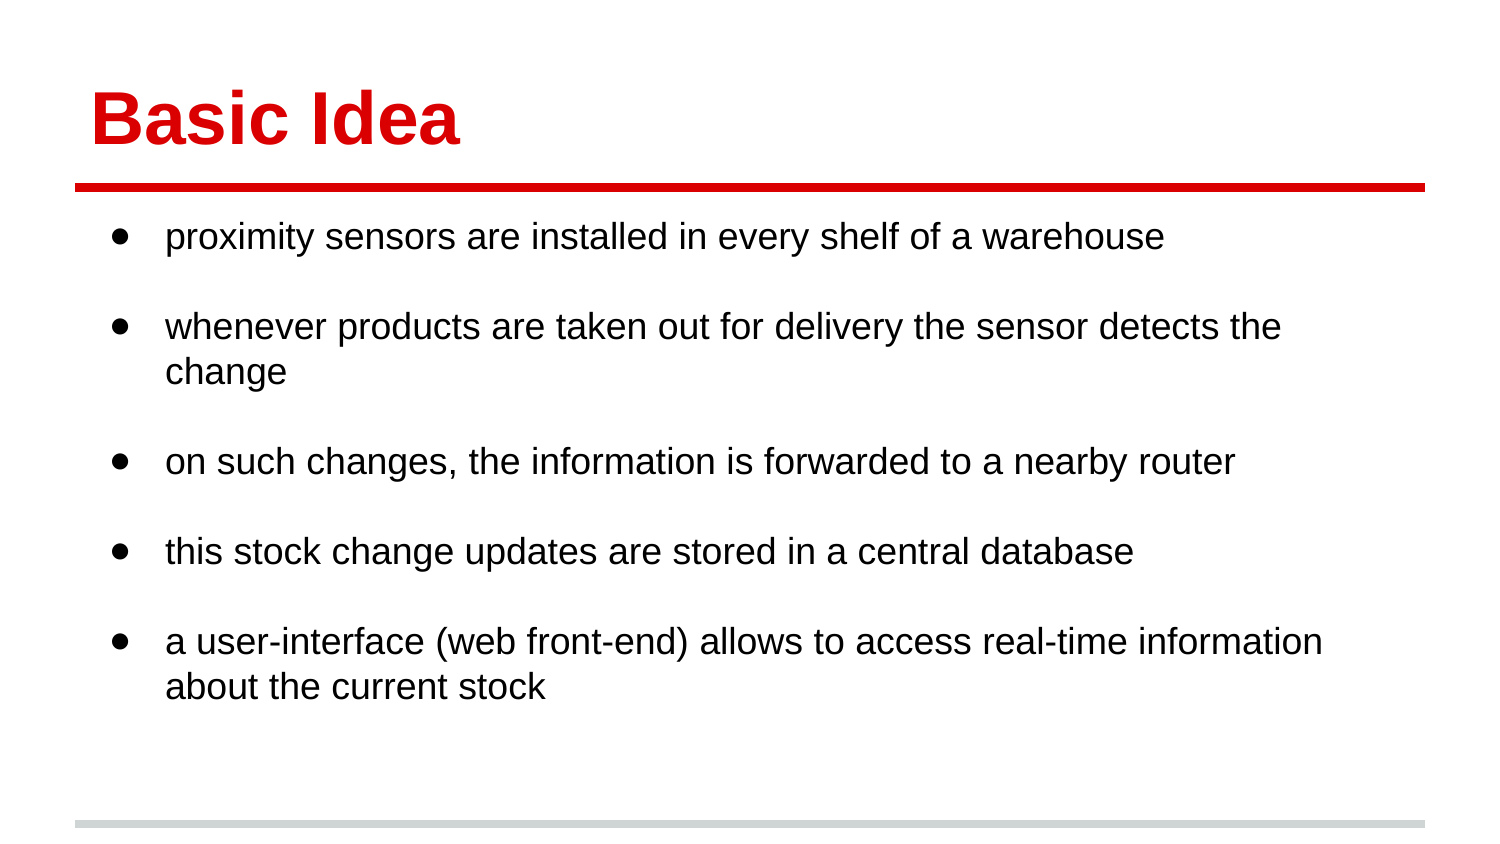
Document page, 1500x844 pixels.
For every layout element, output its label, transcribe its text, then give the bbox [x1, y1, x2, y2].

list proximity sensors are installed in every shelf of a warehouse whenever products are taken out for delivery the sensor detects the change on such changes, the information is forwarded to a nearby router this stock change updates are stored in a central database a user-interface (web front-end) allows to access real-time information about the current stock [75, 196, 1425, 808]
title Basic Idea [75, 33, 1425, 175]
